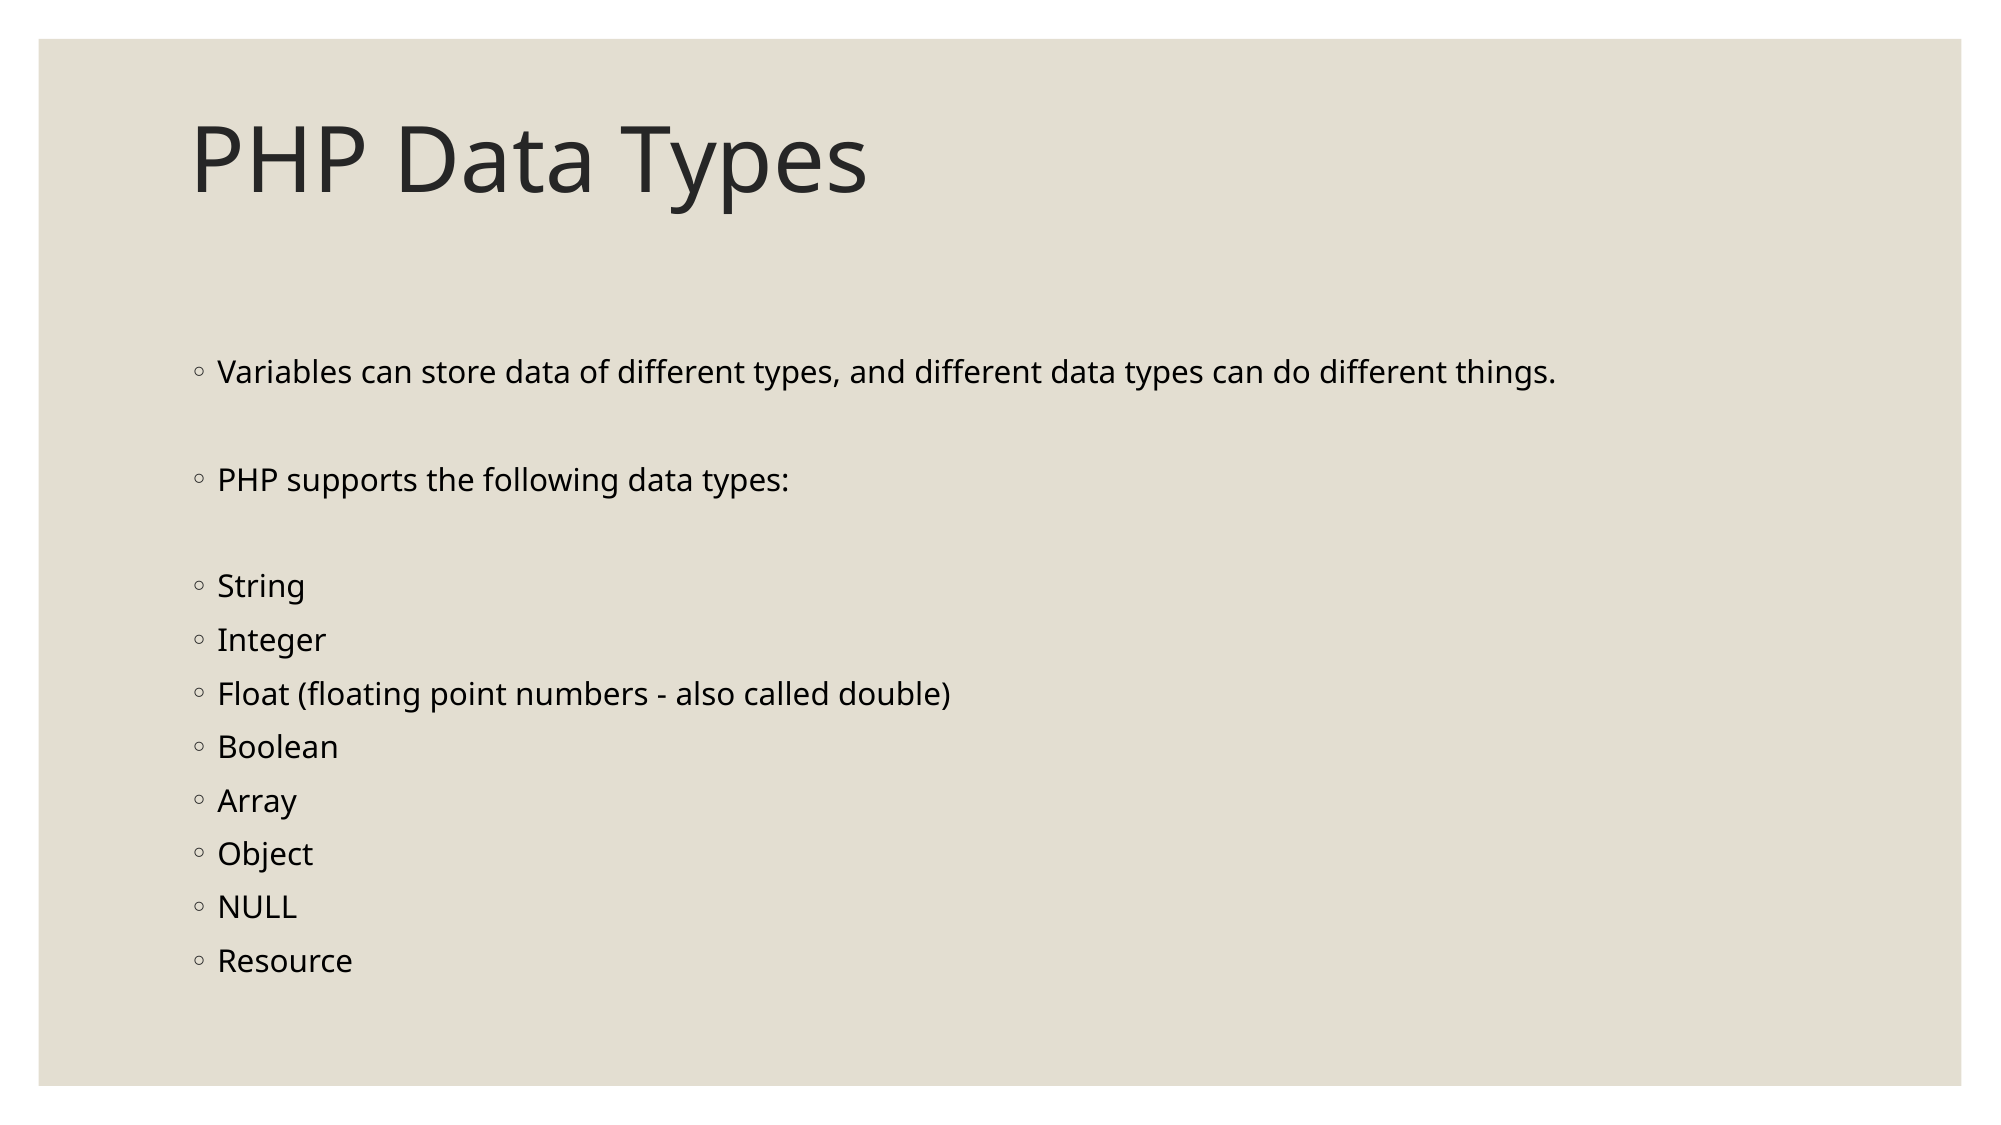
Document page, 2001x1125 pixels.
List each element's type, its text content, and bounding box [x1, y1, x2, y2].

list Variables can store data of different types, and different data types can do different things. PHP supports the following data types: String Integer Float (floating point numbers - also called double) Boolean Array Object NULL Resource [174, 345, 1825, 990]
title PHP Data Types [174, 105, 1825, 331]
